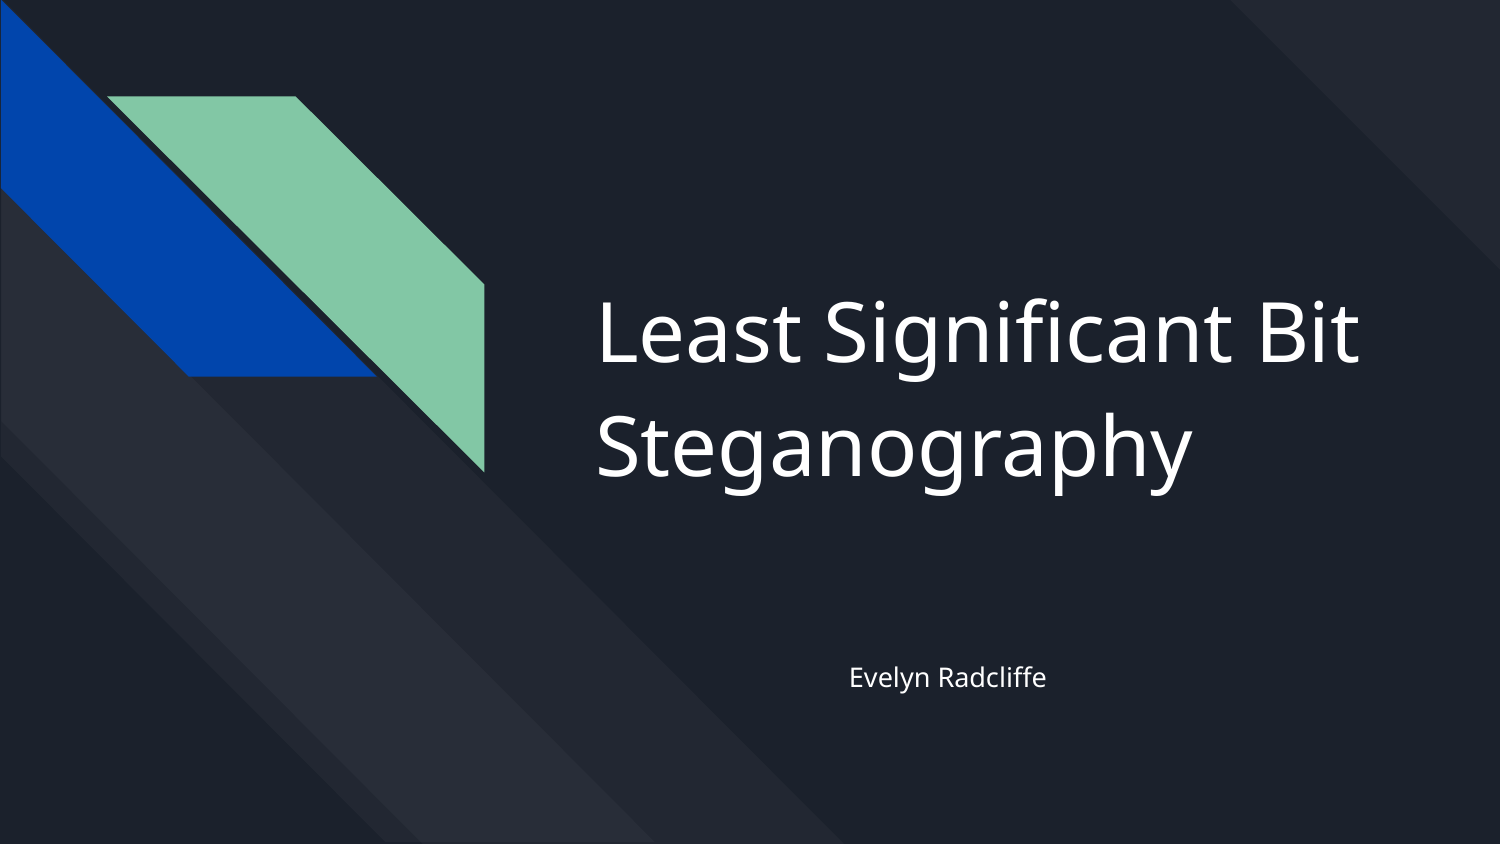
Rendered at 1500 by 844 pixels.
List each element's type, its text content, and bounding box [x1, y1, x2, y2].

subtitle Evelyn Radcliffe [833, 643, 1404, 727]
title Least Significant Bit Steganography [580, 258, 1404, 518]
